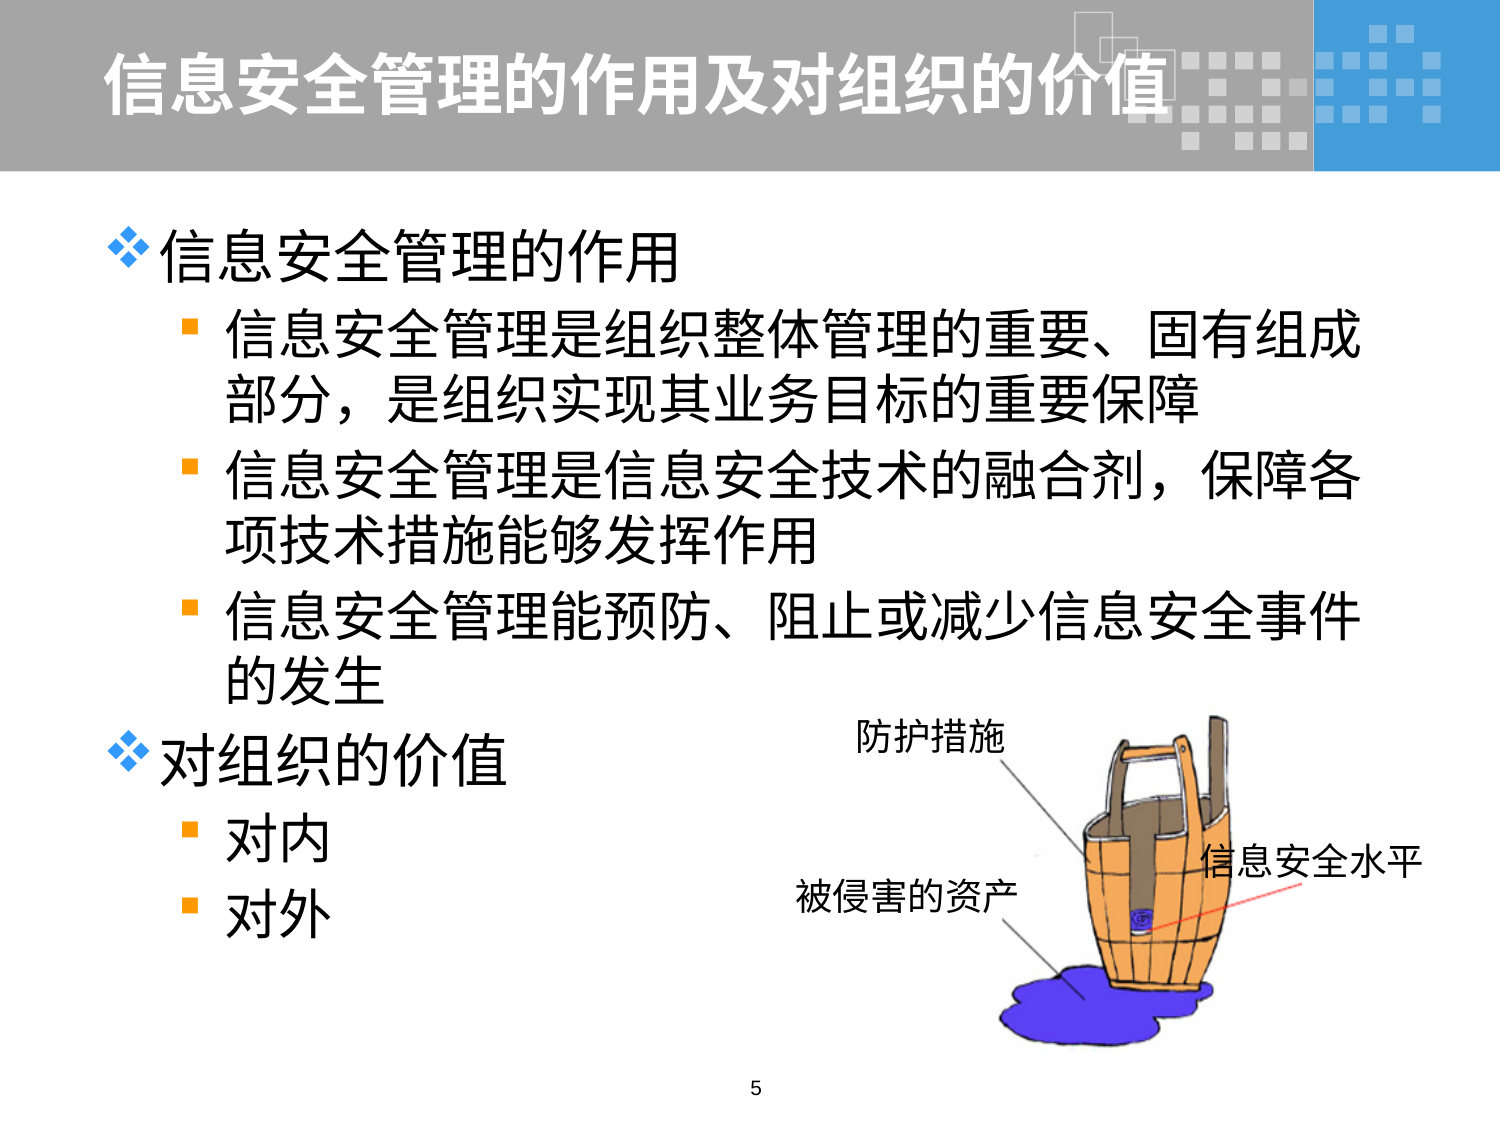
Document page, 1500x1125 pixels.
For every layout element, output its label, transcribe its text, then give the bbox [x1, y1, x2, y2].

slide_number 5 [687, 1066, 826, 1111]
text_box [827, 705, 1393, 1069]
title 信息安全管理的作用及对组织的价值 [87, 42, 1252, 123]
list 信息安全管理的作用 信息安全管理是组织整体管理的重要、固有组成部分，是组织实现其业务目标的重要保障 信息安全管理是信息安全技术的融合剂，保障各项技术措施能够发挥作用 信息安全管理能预防、阻止或减少信息安全事件的发生 对组织的价值 对内 对外 [87, 212, 1432, 1050]
